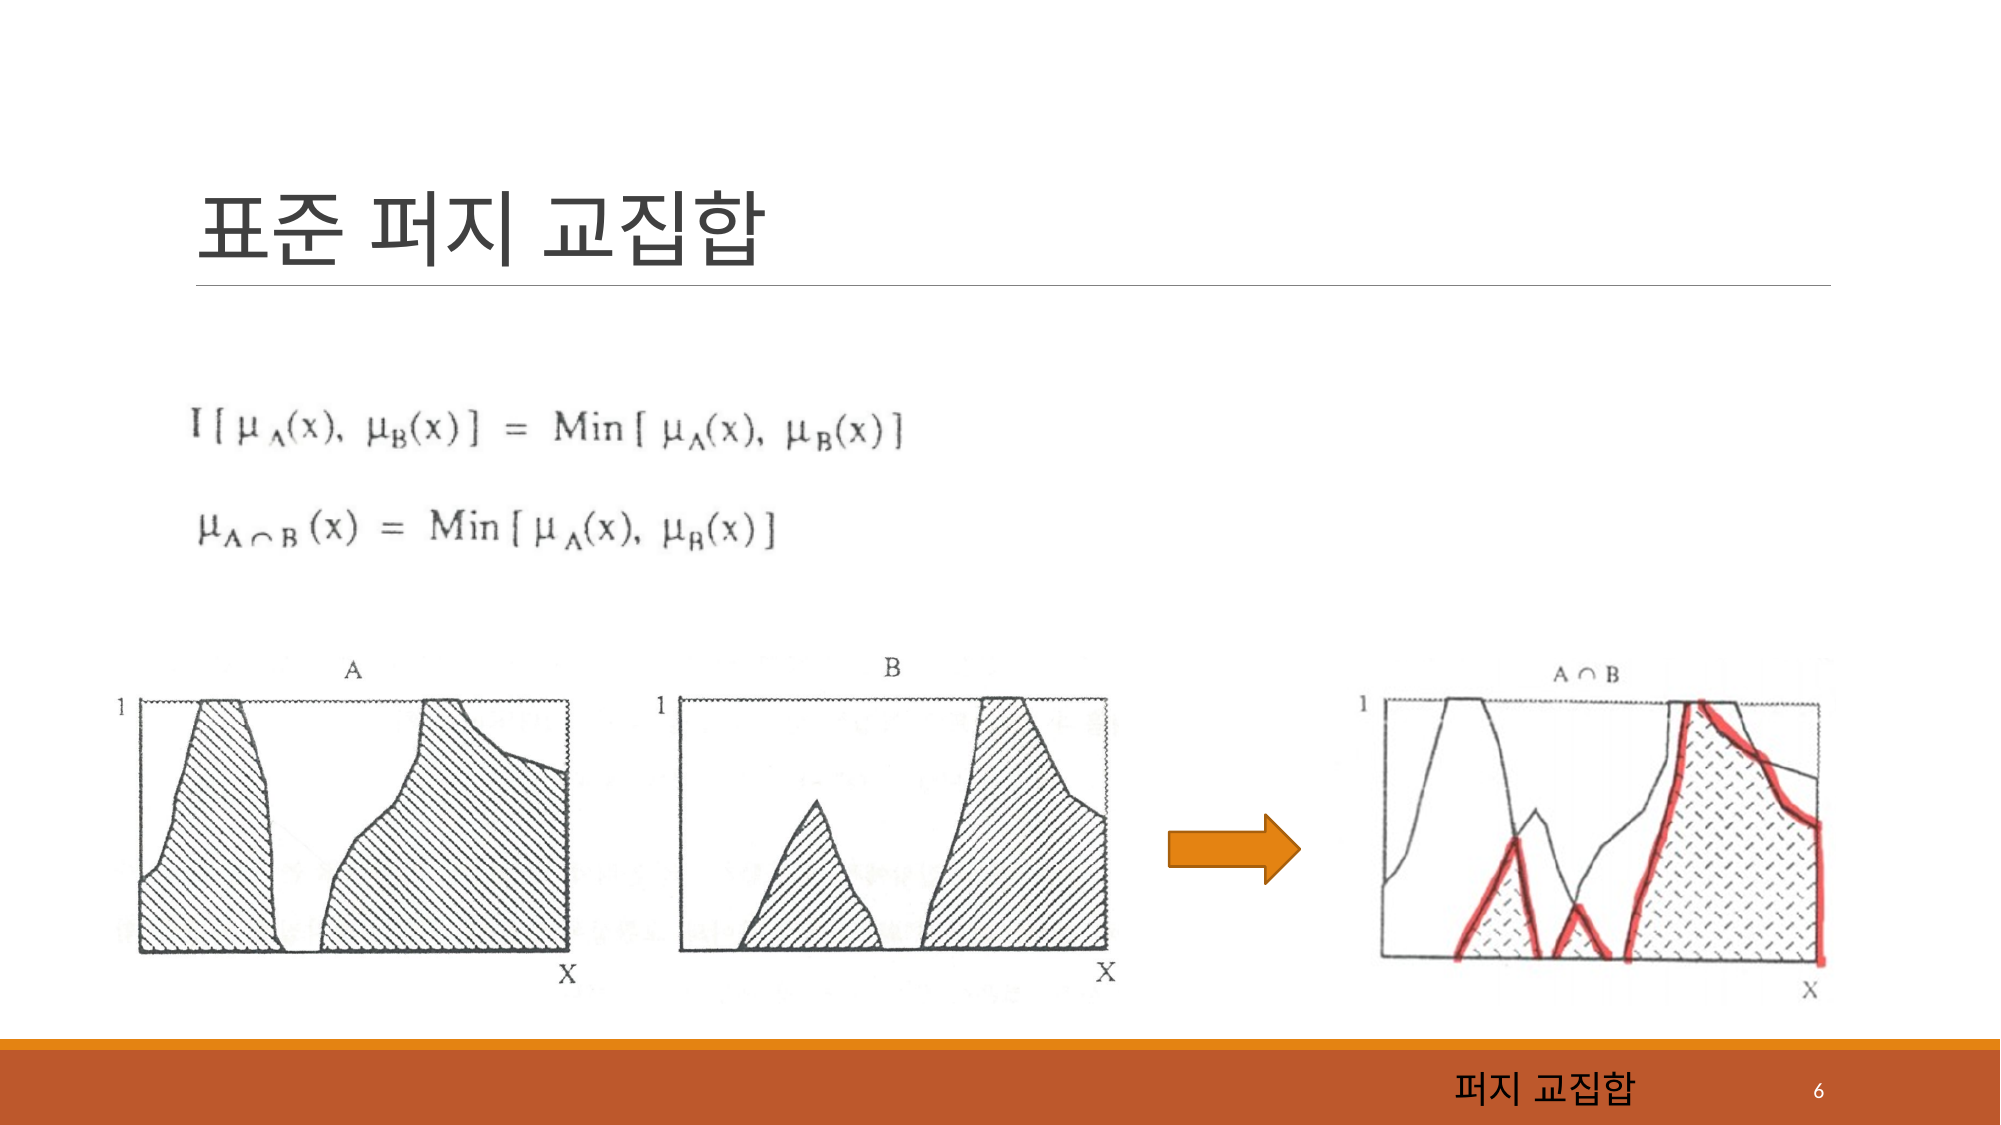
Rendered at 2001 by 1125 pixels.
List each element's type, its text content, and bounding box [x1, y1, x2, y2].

picture [113, 655, 1119, 1005]
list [179, 377, 936, 485]
slide_number 6 [1624, 1059, 1840, 1120]
picture [179, 488, 793, 579]
text_box 퍼지 교집합 [1439, 1058, 1736, 1119]
title 표준 퍼지 교집합 [180, 47, 1830, 285]
text_box [1167, 813, 1301, 885]
picture [1330, 657, 1837, 1007]
